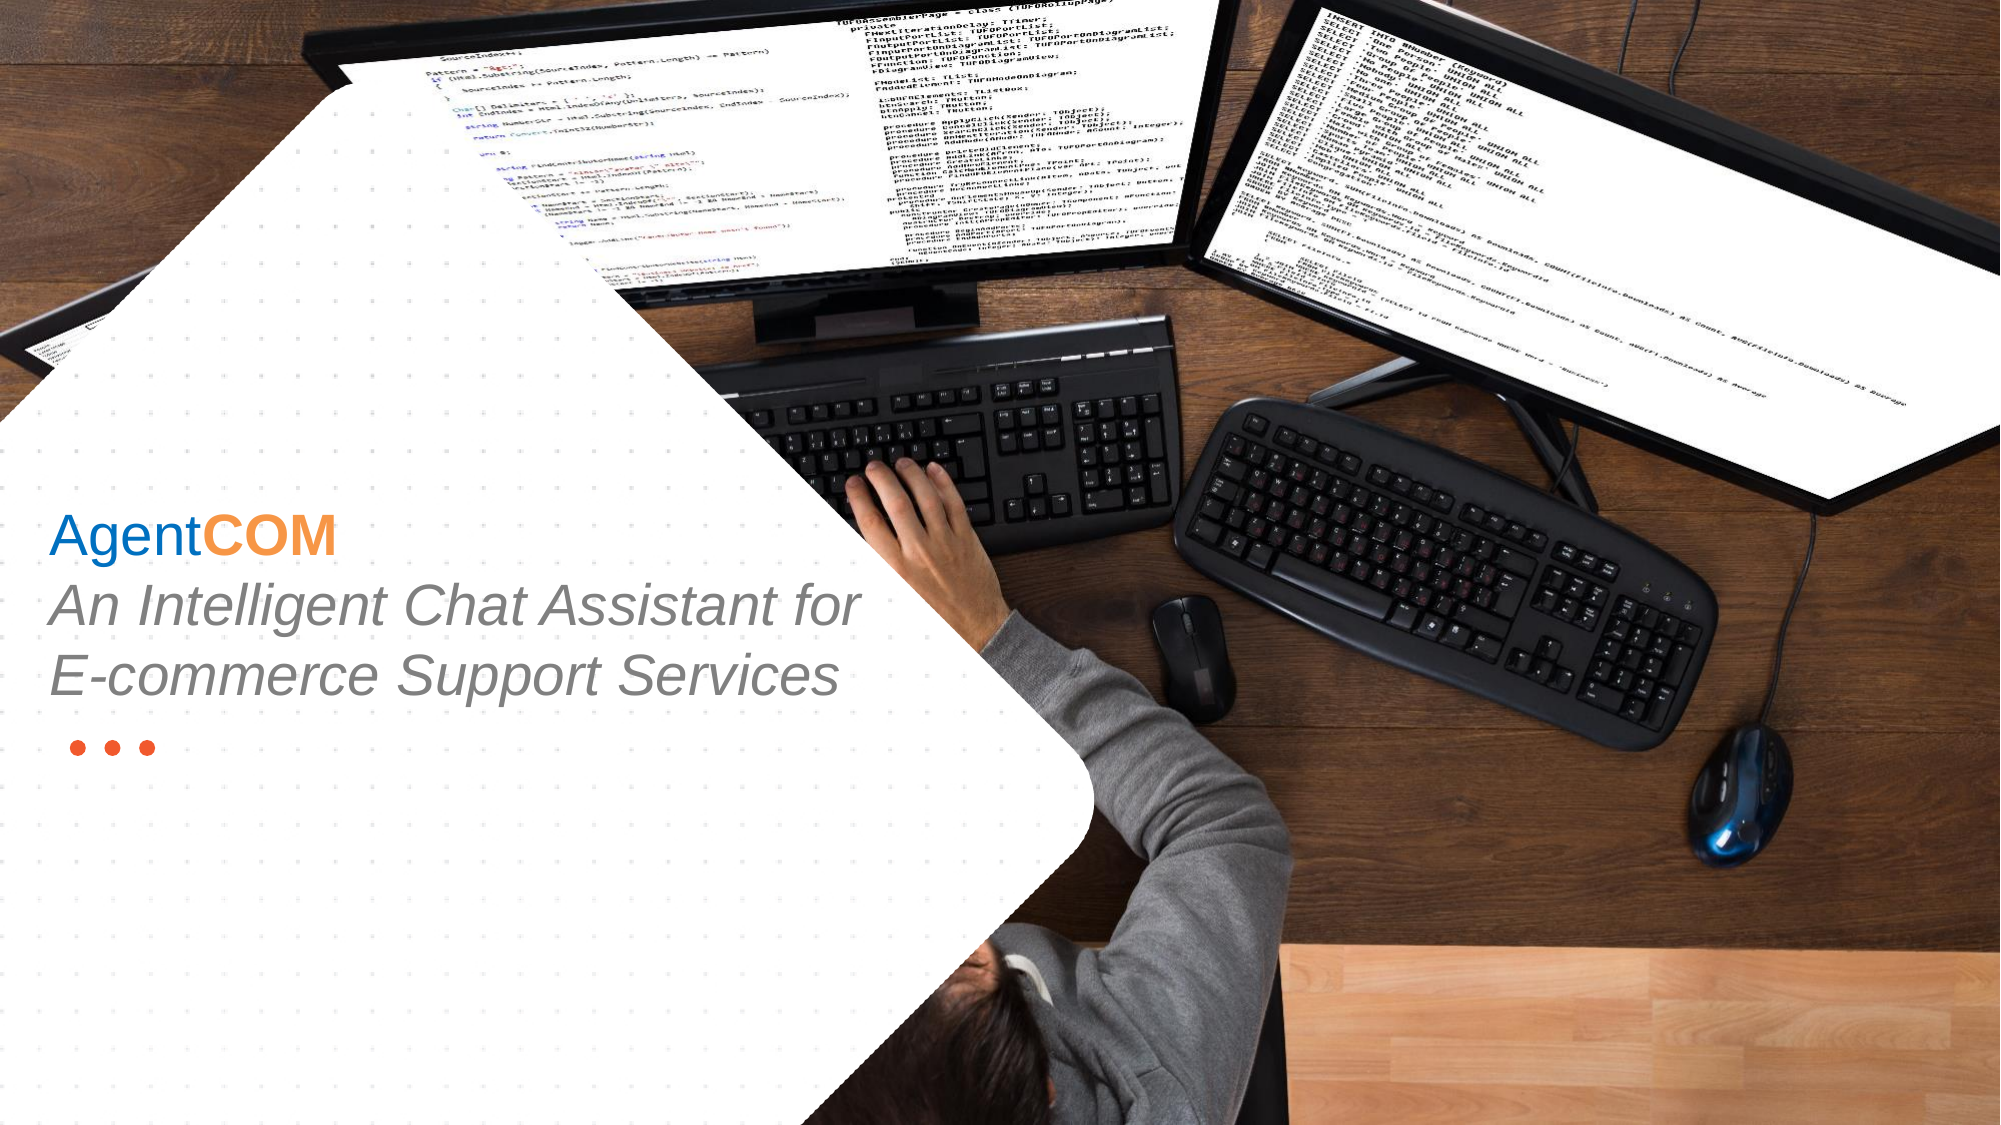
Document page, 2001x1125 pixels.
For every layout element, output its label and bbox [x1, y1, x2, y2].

picture [0, 0, 2000, 1125]
text_box [69, 739, 156, 757]
